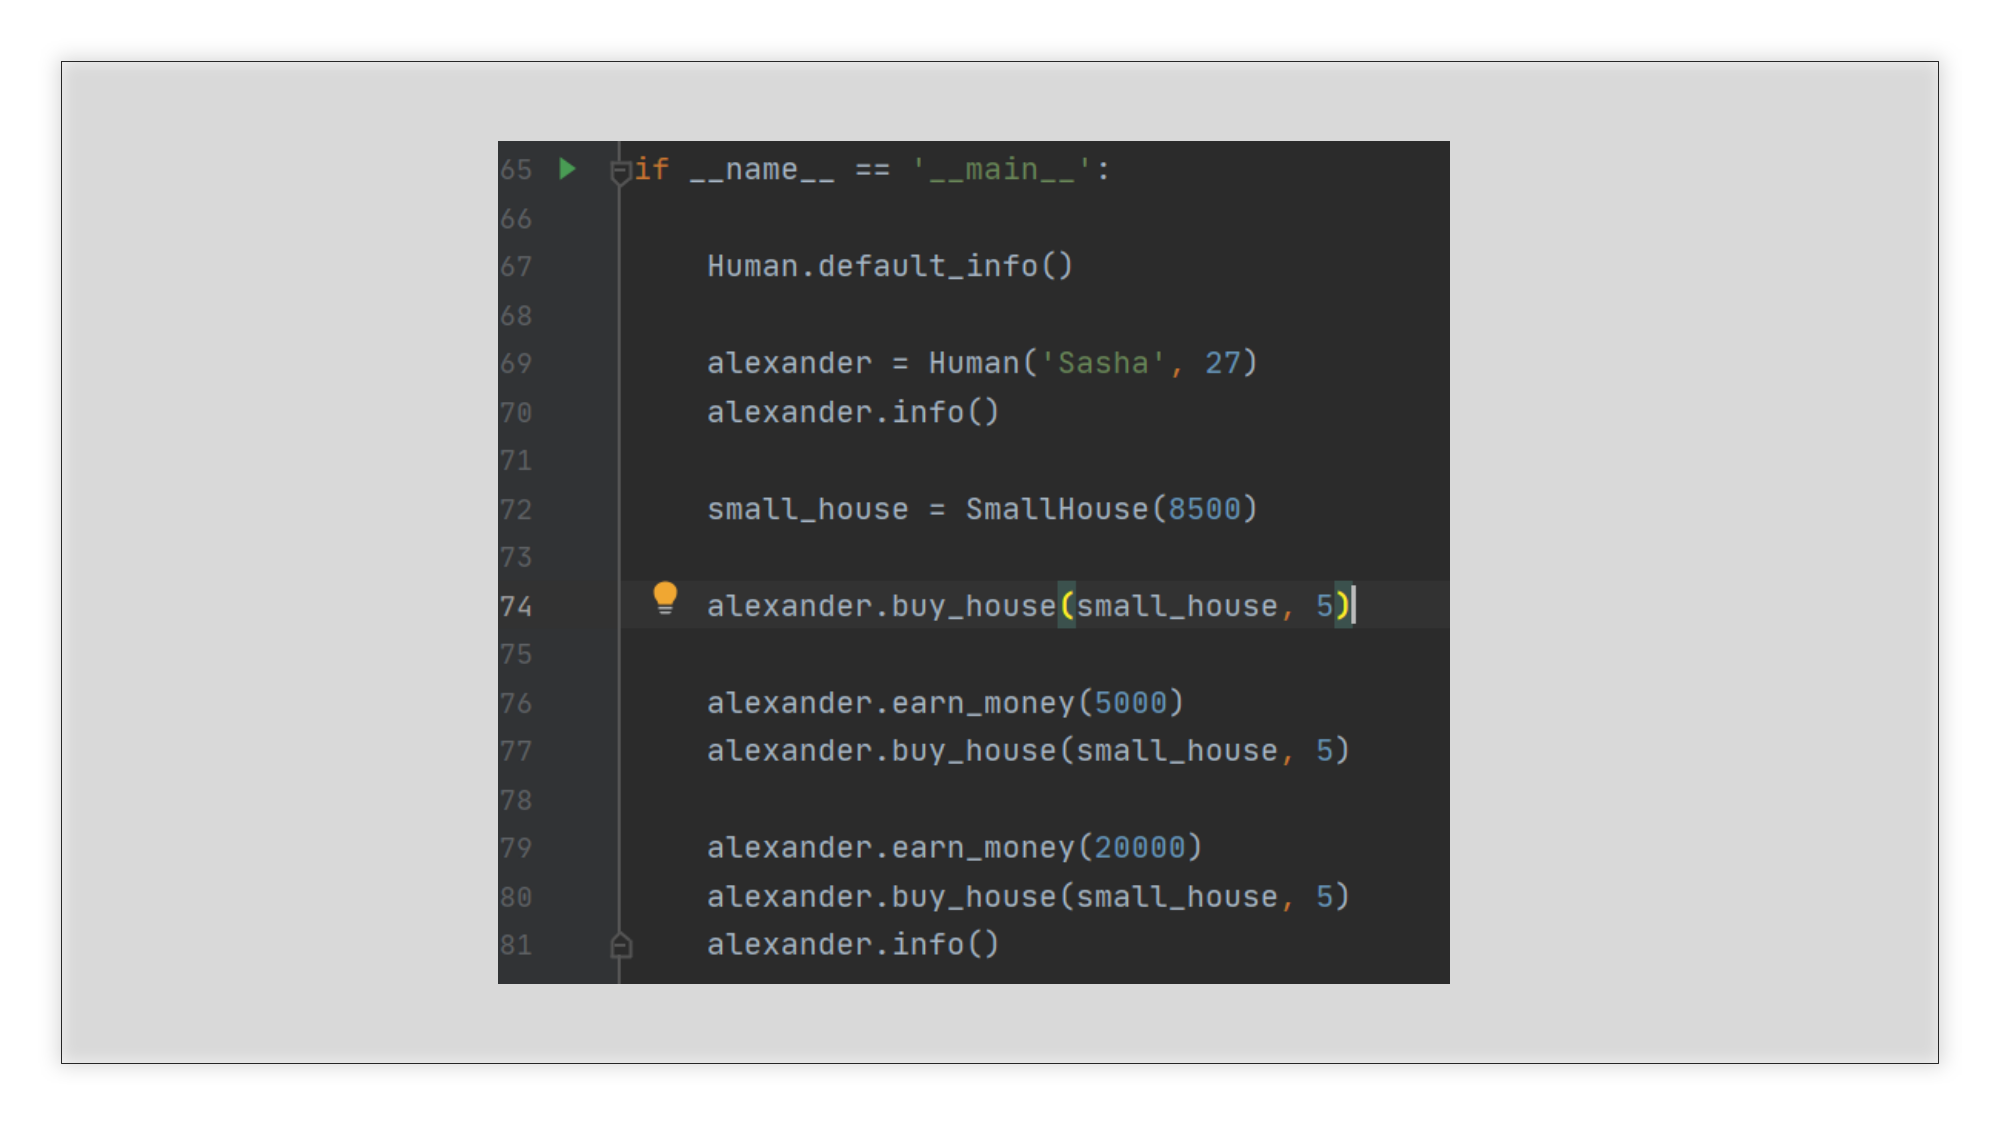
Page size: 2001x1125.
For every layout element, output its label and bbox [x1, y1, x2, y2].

picture [497, 140, 1451, 984]
